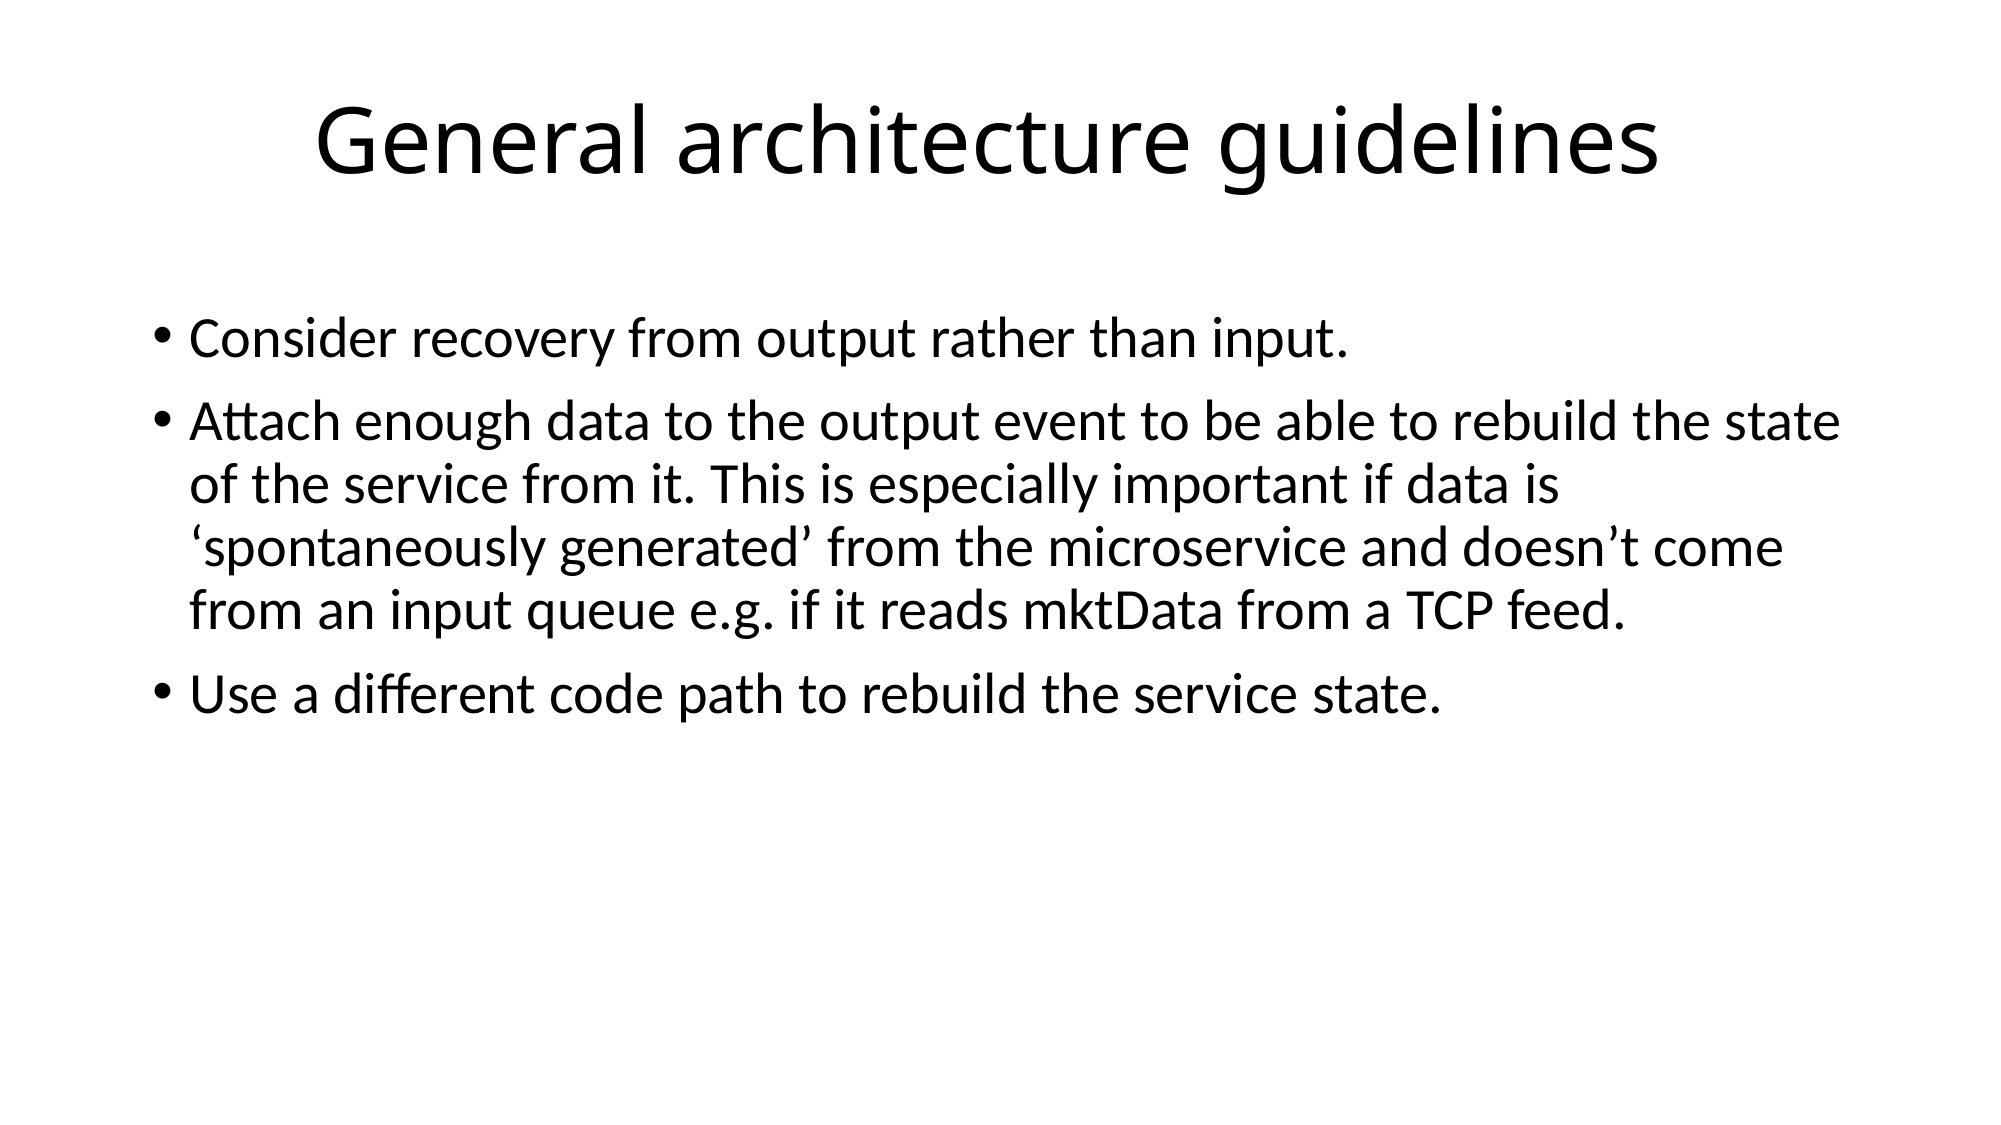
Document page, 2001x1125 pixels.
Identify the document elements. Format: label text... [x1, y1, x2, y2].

title General architecture guidelines [137, 59, 1863, 278]
list Consider recovery from output rather than input. Attach enough data to the output event to be able to rebuild the state of the service from it. This is especially important if data is ‘spontaneously generated’ from the microservice and doesn’t come from an input queue e.g. if it reads mktData from a TCP feed. Use a different code path to rebuild the service state. [137, 299, 1887, 1014]
